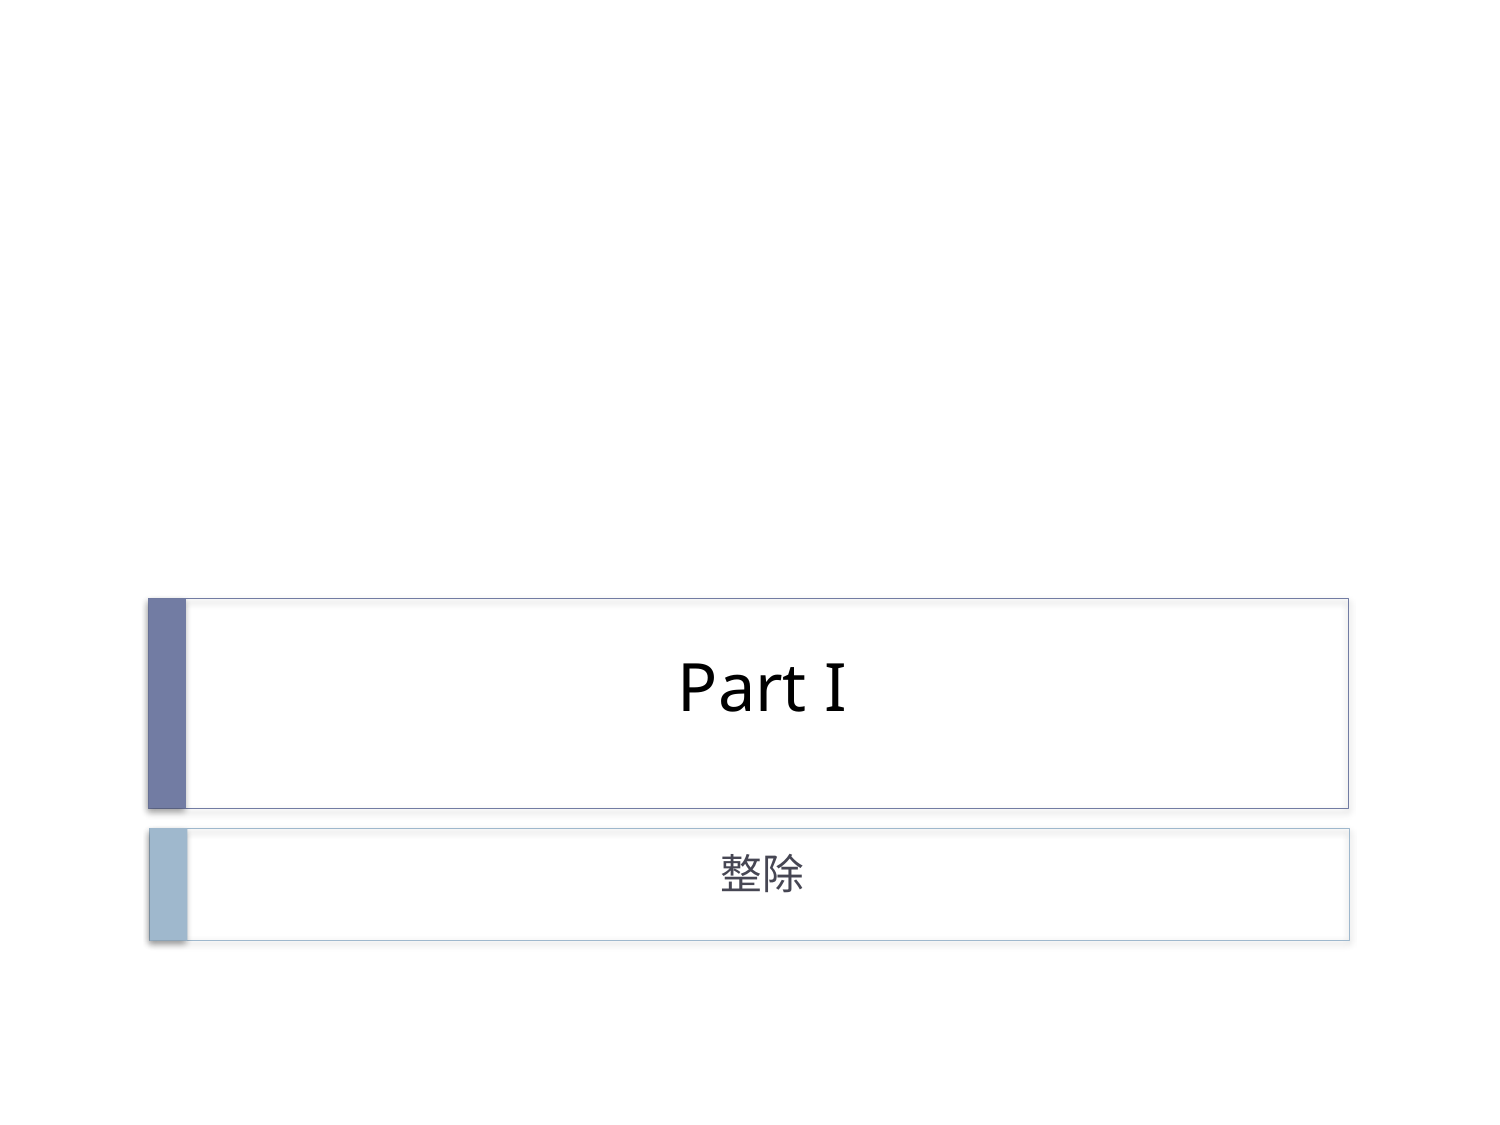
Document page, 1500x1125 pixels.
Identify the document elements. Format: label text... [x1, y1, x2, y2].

subtitle 整除 [200, 840, 1325, 929]
title Part I [200, 637, 1325, 800]
